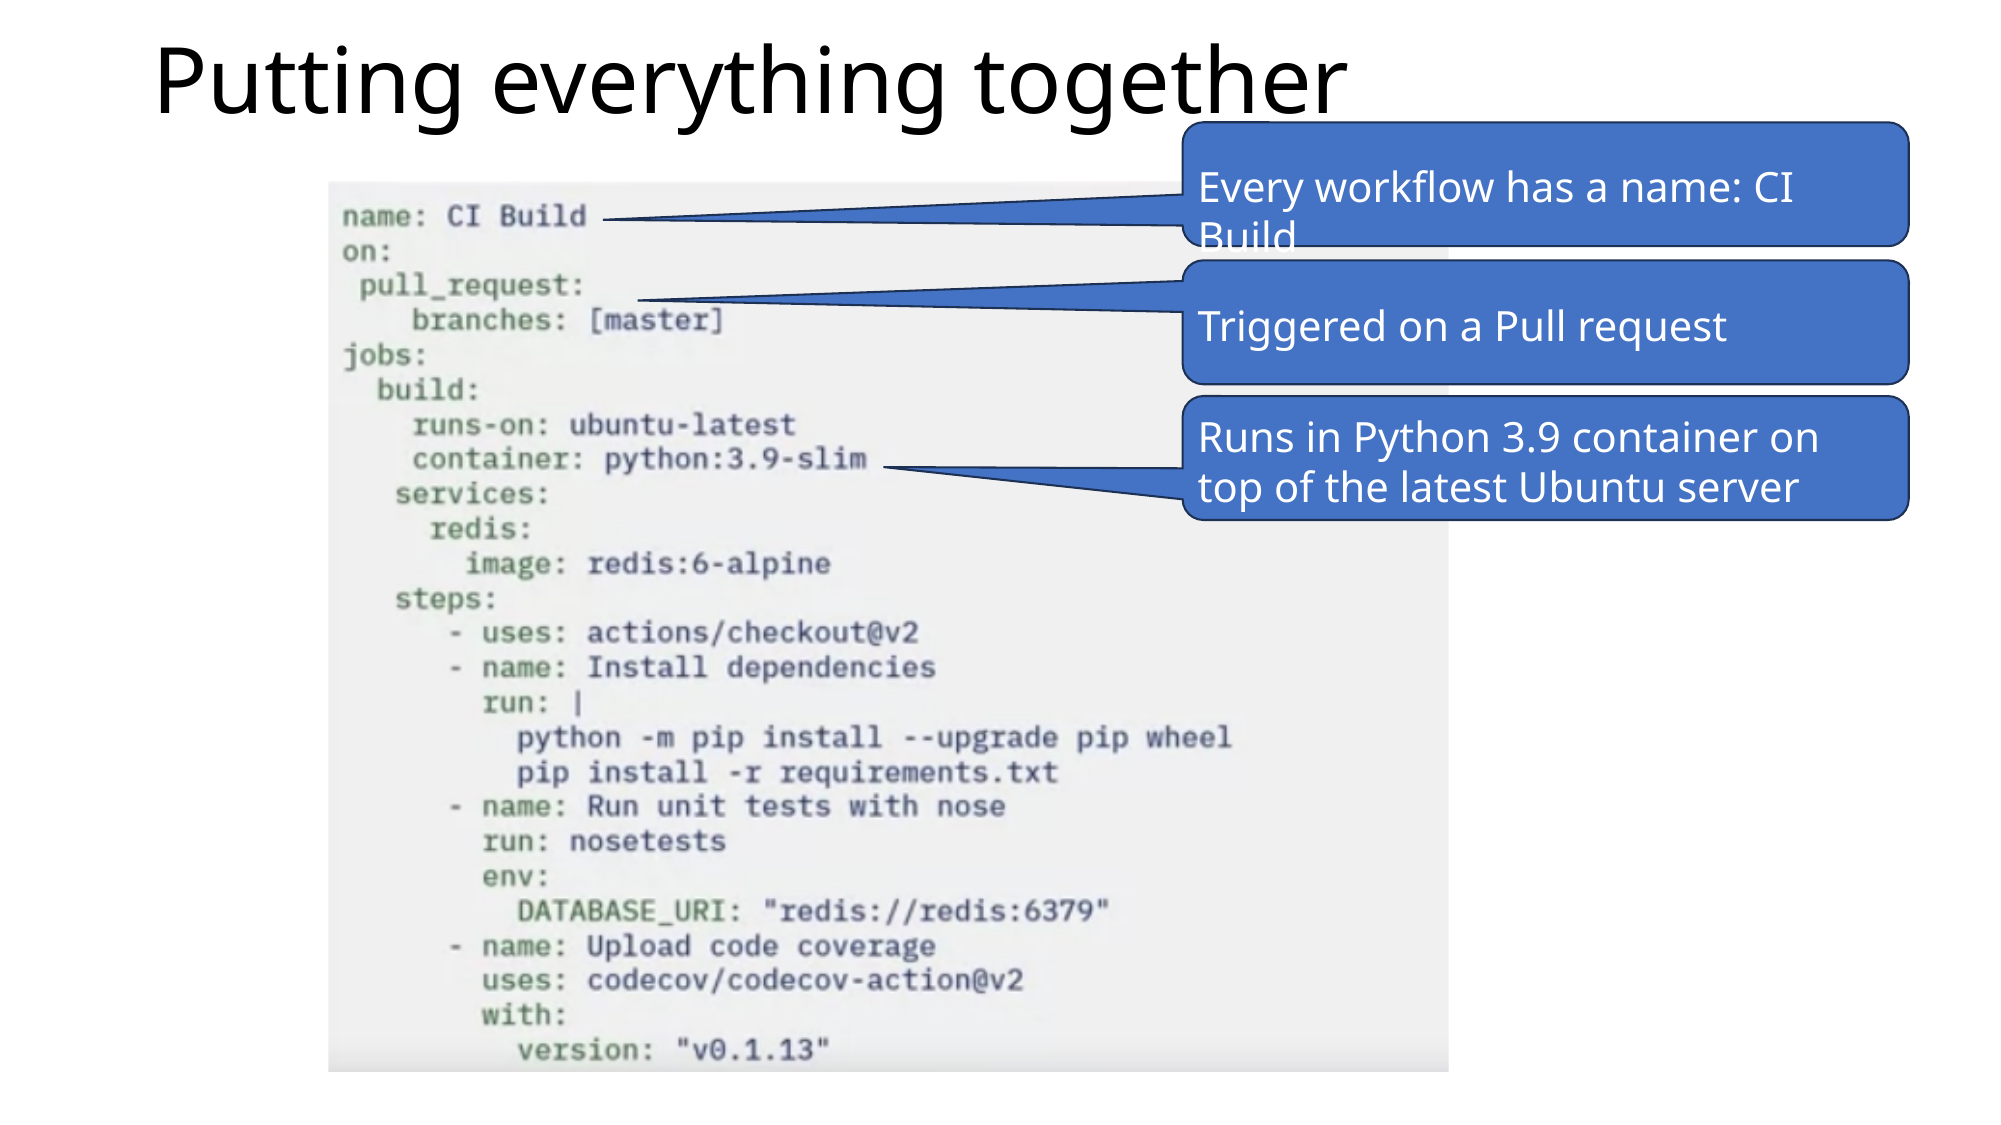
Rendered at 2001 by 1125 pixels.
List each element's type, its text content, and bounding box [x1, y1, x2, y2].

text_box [1182, 122, 1909, 247]
title Putting everything together [137, 5, 1863, 163]
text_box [1182, 260, 1909, 385]
picture [328, 181, 1449, 1072]
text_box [1182, 396, 1909, 520]
